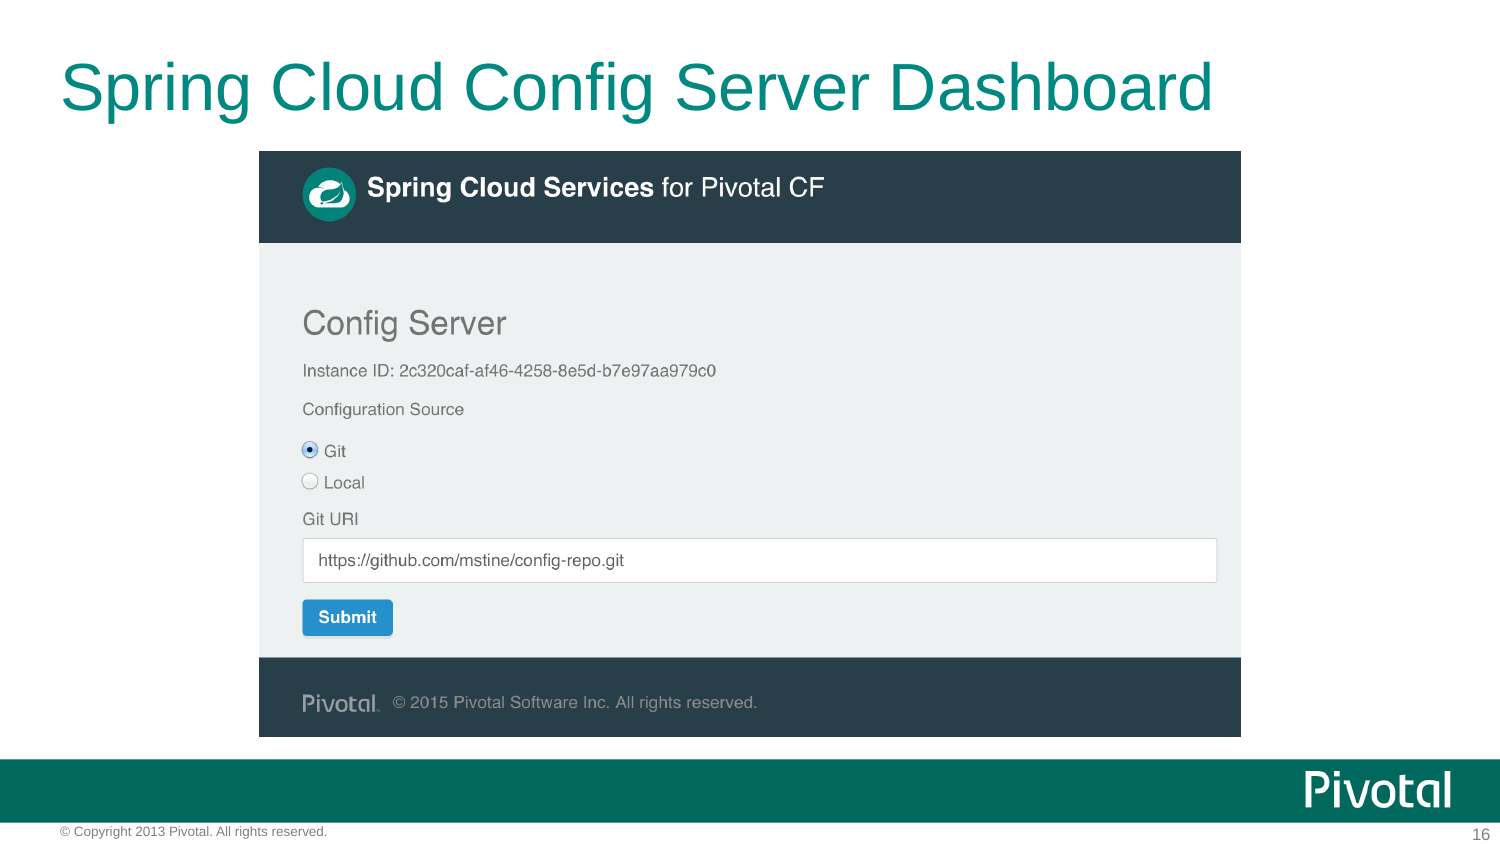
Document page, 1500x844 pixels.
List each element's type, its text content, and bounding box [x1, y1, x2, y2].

title Spring Cloud Config Server Dashboard [60, 53, 1440, 129]
picture [259, 151, 1241, 737]
picture [1304, 768, 1452, 811]
